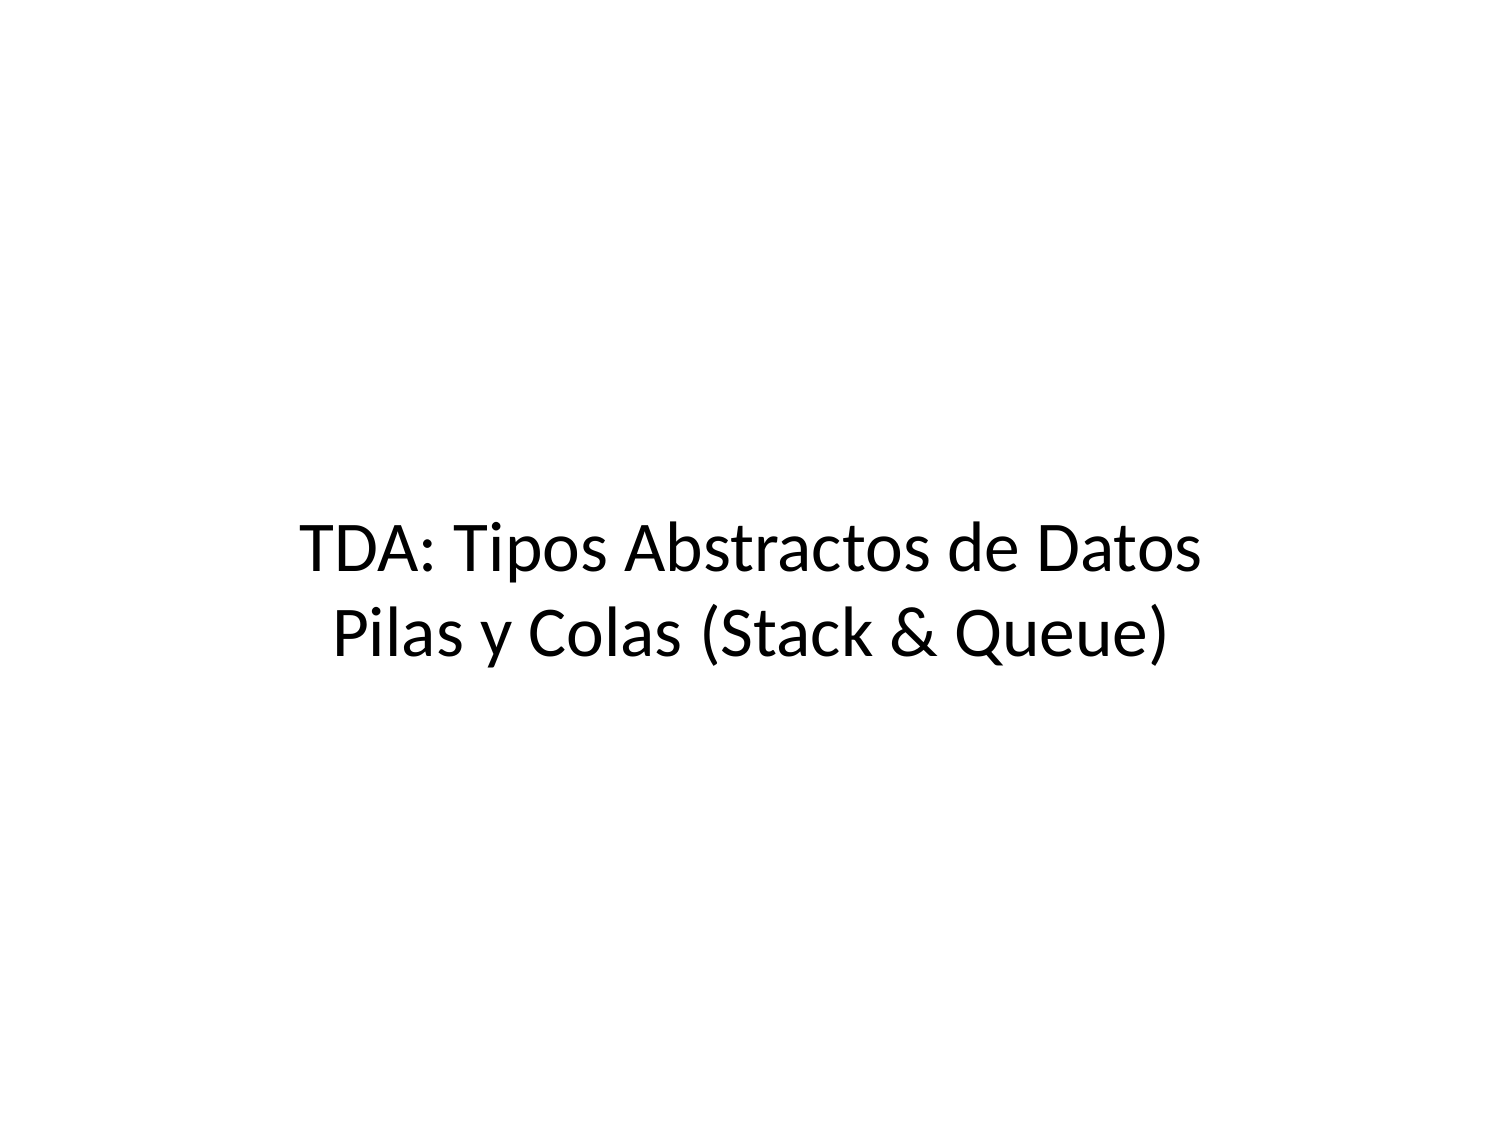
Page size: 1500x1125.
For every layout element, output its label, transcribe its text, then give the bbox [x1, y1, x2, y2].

title TDA: Tipos Abstractos de Datos Pilas y Colas (Stack & Queue) [76, 491, 1427, 680]
